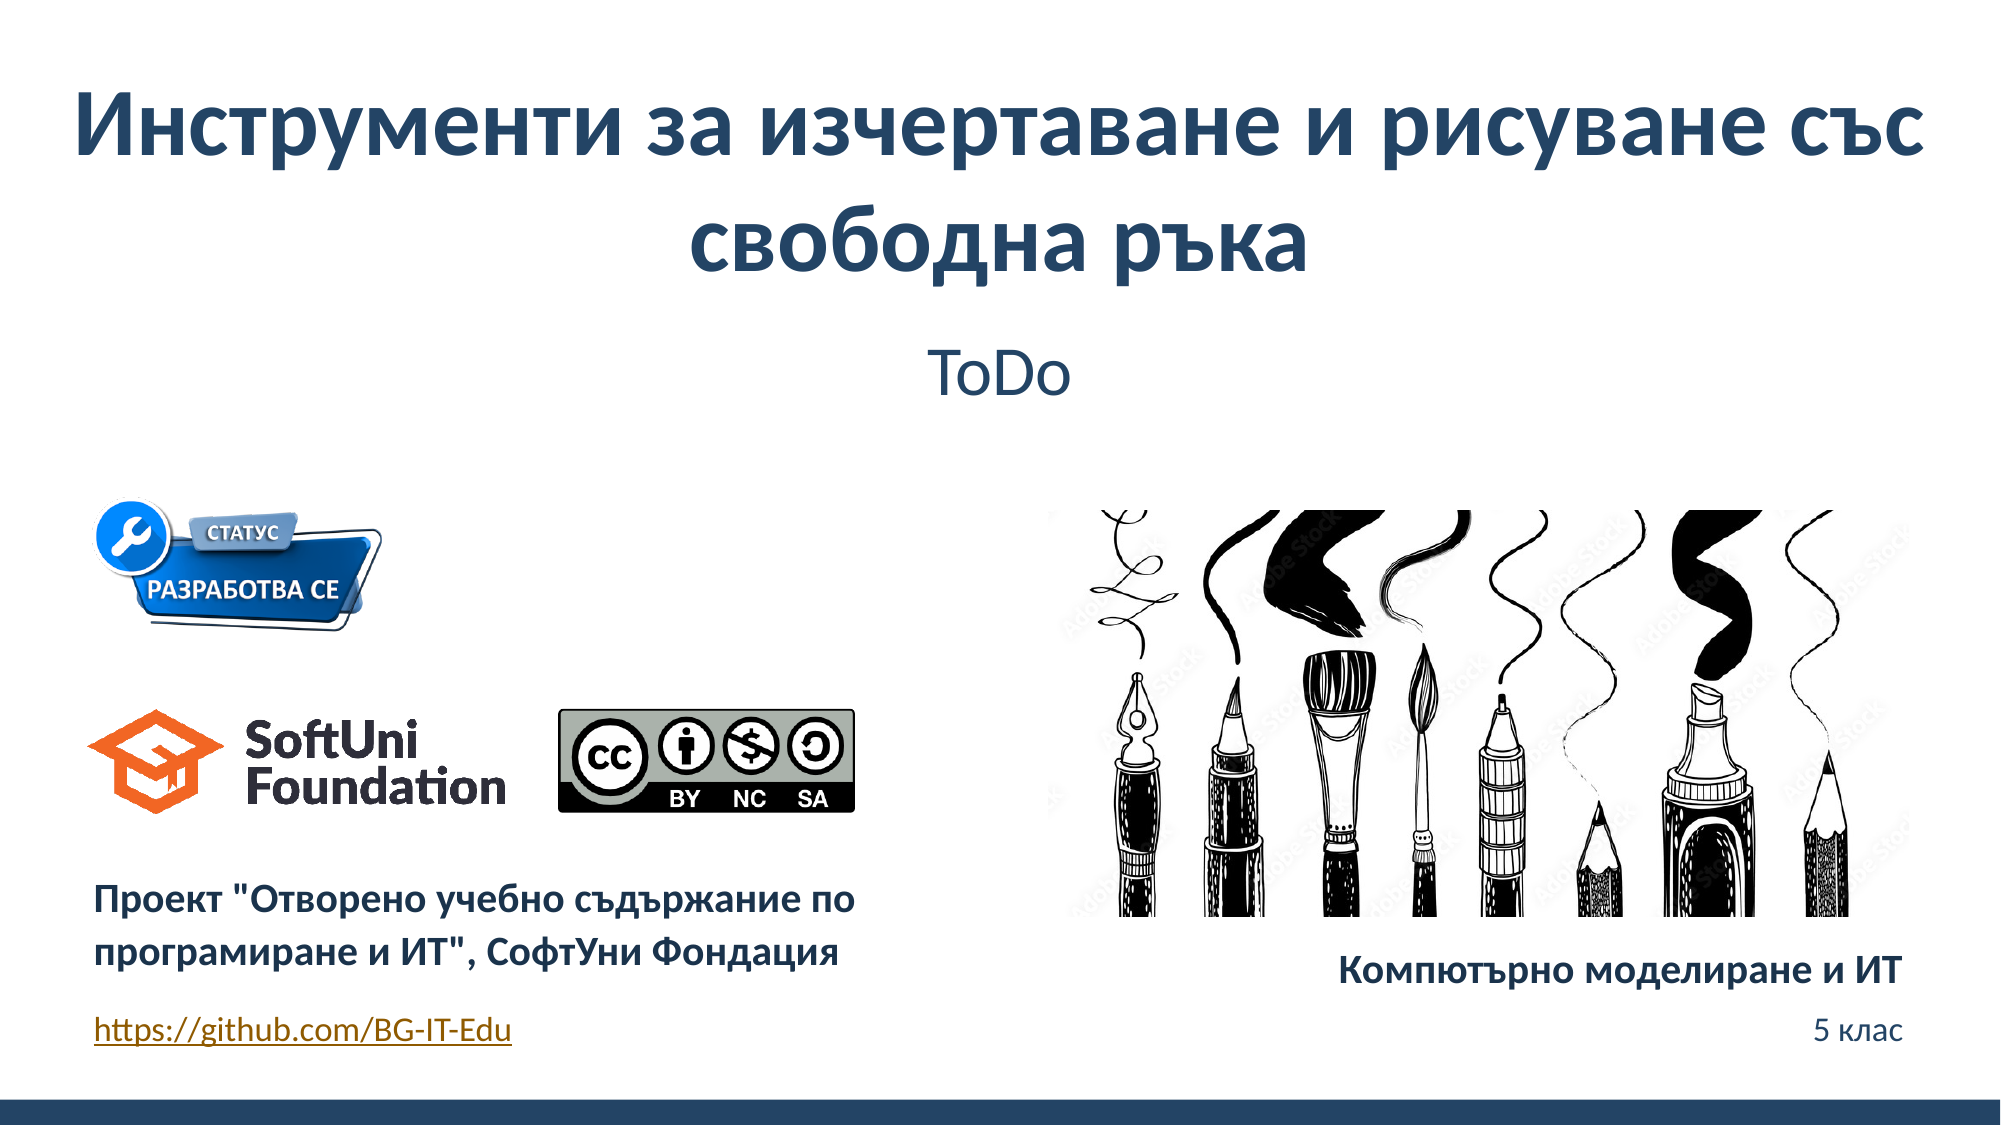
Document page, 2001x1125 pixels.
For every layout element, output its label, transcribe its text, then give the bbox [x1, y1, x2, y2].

subtitle ToDo [91, 314, 1910, 416]
picture [1047, 510, 1910, 918]
title Инструменти за изчертаване и рисуване със свободна ръка [40, 52, 1960, 297]
list Компютърно моделиране и ИТ [948, 934, 1910, 997]
list 5 клас [1048, 998, 1910, 1055]
picture [87, 709, 505, 814]
picture [558, 708, 855, 813]
list https://github.com/BG-IT-Edu [87, 998, 868, 1055]
picture [90, 495, 382, 632]
list Проект "Отворено учебно съдържание по програмиране и ИТ", СофтУни Фондация [87, 861, 868, 981]
